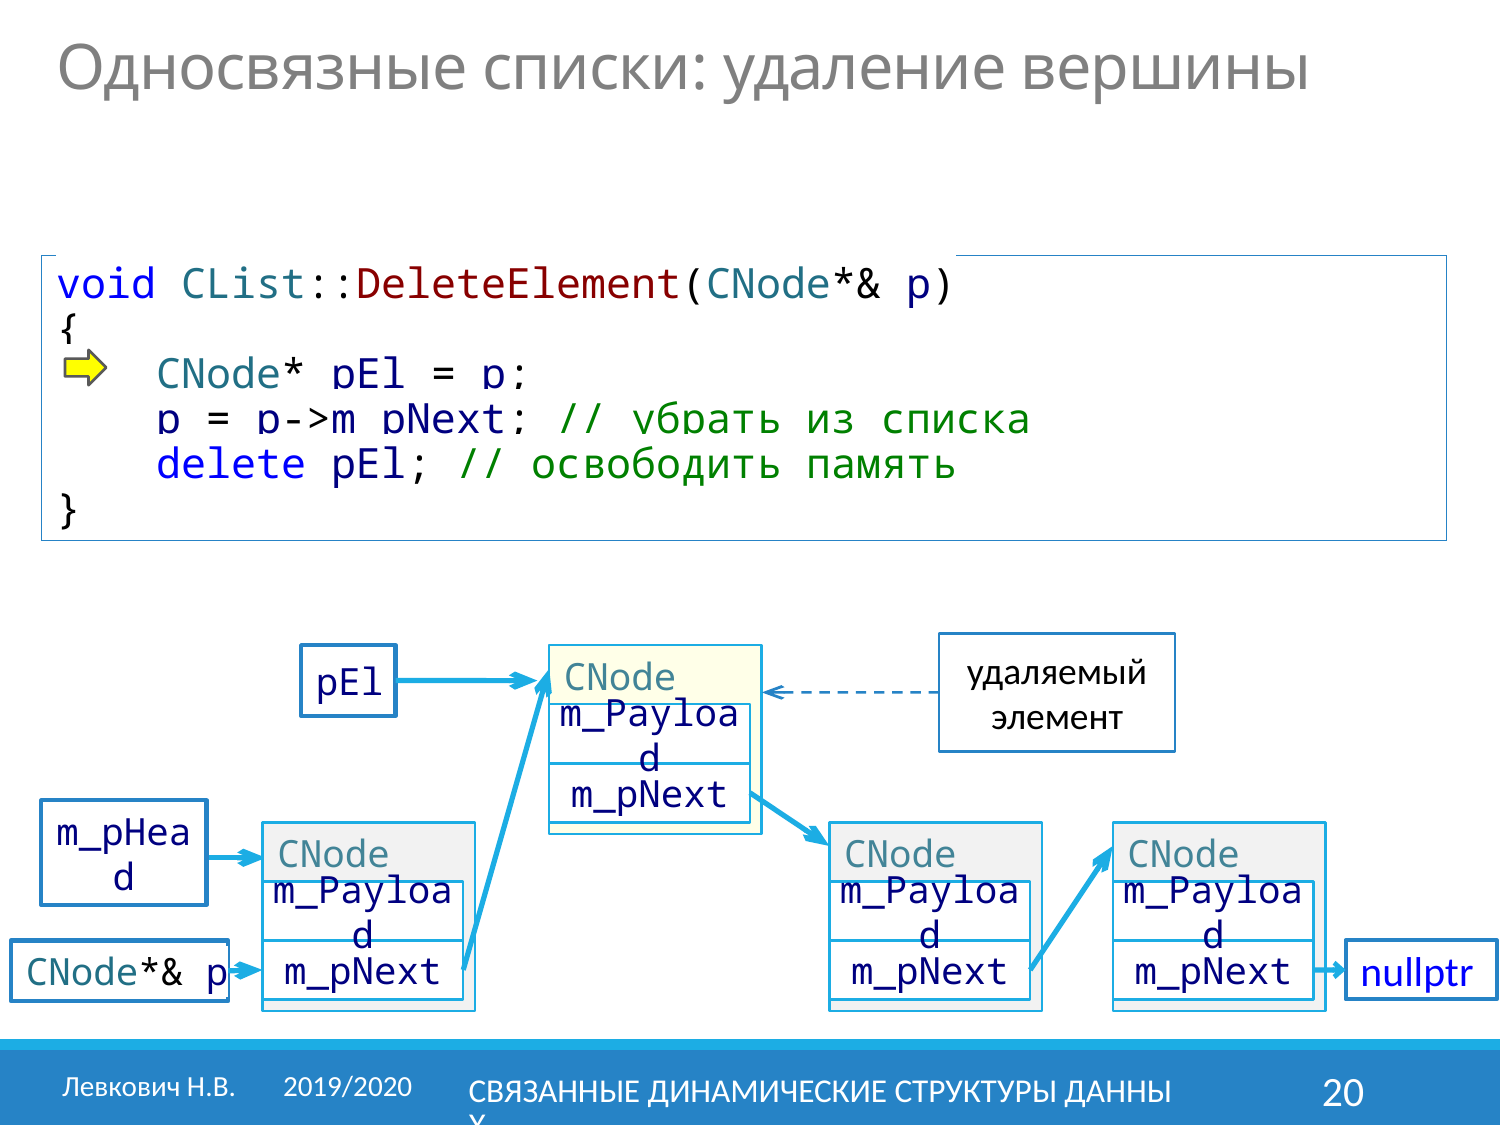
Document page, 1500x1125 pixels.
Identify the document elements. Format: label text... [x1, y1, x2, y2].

text_box удаляемый элемент [938, 632, 1176, 753]
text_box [828, 821, 1043, 1012]
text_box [462, 668, 550, 971]
slide_number Левкович Н.В. 2019/2020 [47, 1059, 440, 1120]
text_box pEl [301, 645, 396, 716]
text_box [184, 859, 208, 865]
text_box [1112, 821, 1326, 1012]
text_box CNode*& p [10, 940, 229, 1002]
text_box void CList::DeleteElement(CNode*& p) { CNode* pEl = p; p = p->m_pNext; // убрать из списка delete pEl; // освободить память } [41, 255, 1447, 541]
slide_number 20 [1218, 1059, 1380, 1120]
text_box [1029, 845, 1114, 971]
footer Связанные динамические структуры данных [453, 1059, 1199, 1120]
text_box nullptr [1345, 940, 1497, 1000]
text_box 8 [462, 680, 541, 688]
text_box [63, 348, 108, 387]
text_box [261, 821, 476, 1012]
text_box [548, 644, 763, 835]
text_box 3 [1315, 971, 1326, 978]
text_box m_pHead [40, 799, 208, 906]
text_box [749, 792, 830, 847]
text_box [938, 690, 944, 698]
text_box Односвязные списки: удаление вершины [41, 30, 1459, 149]
